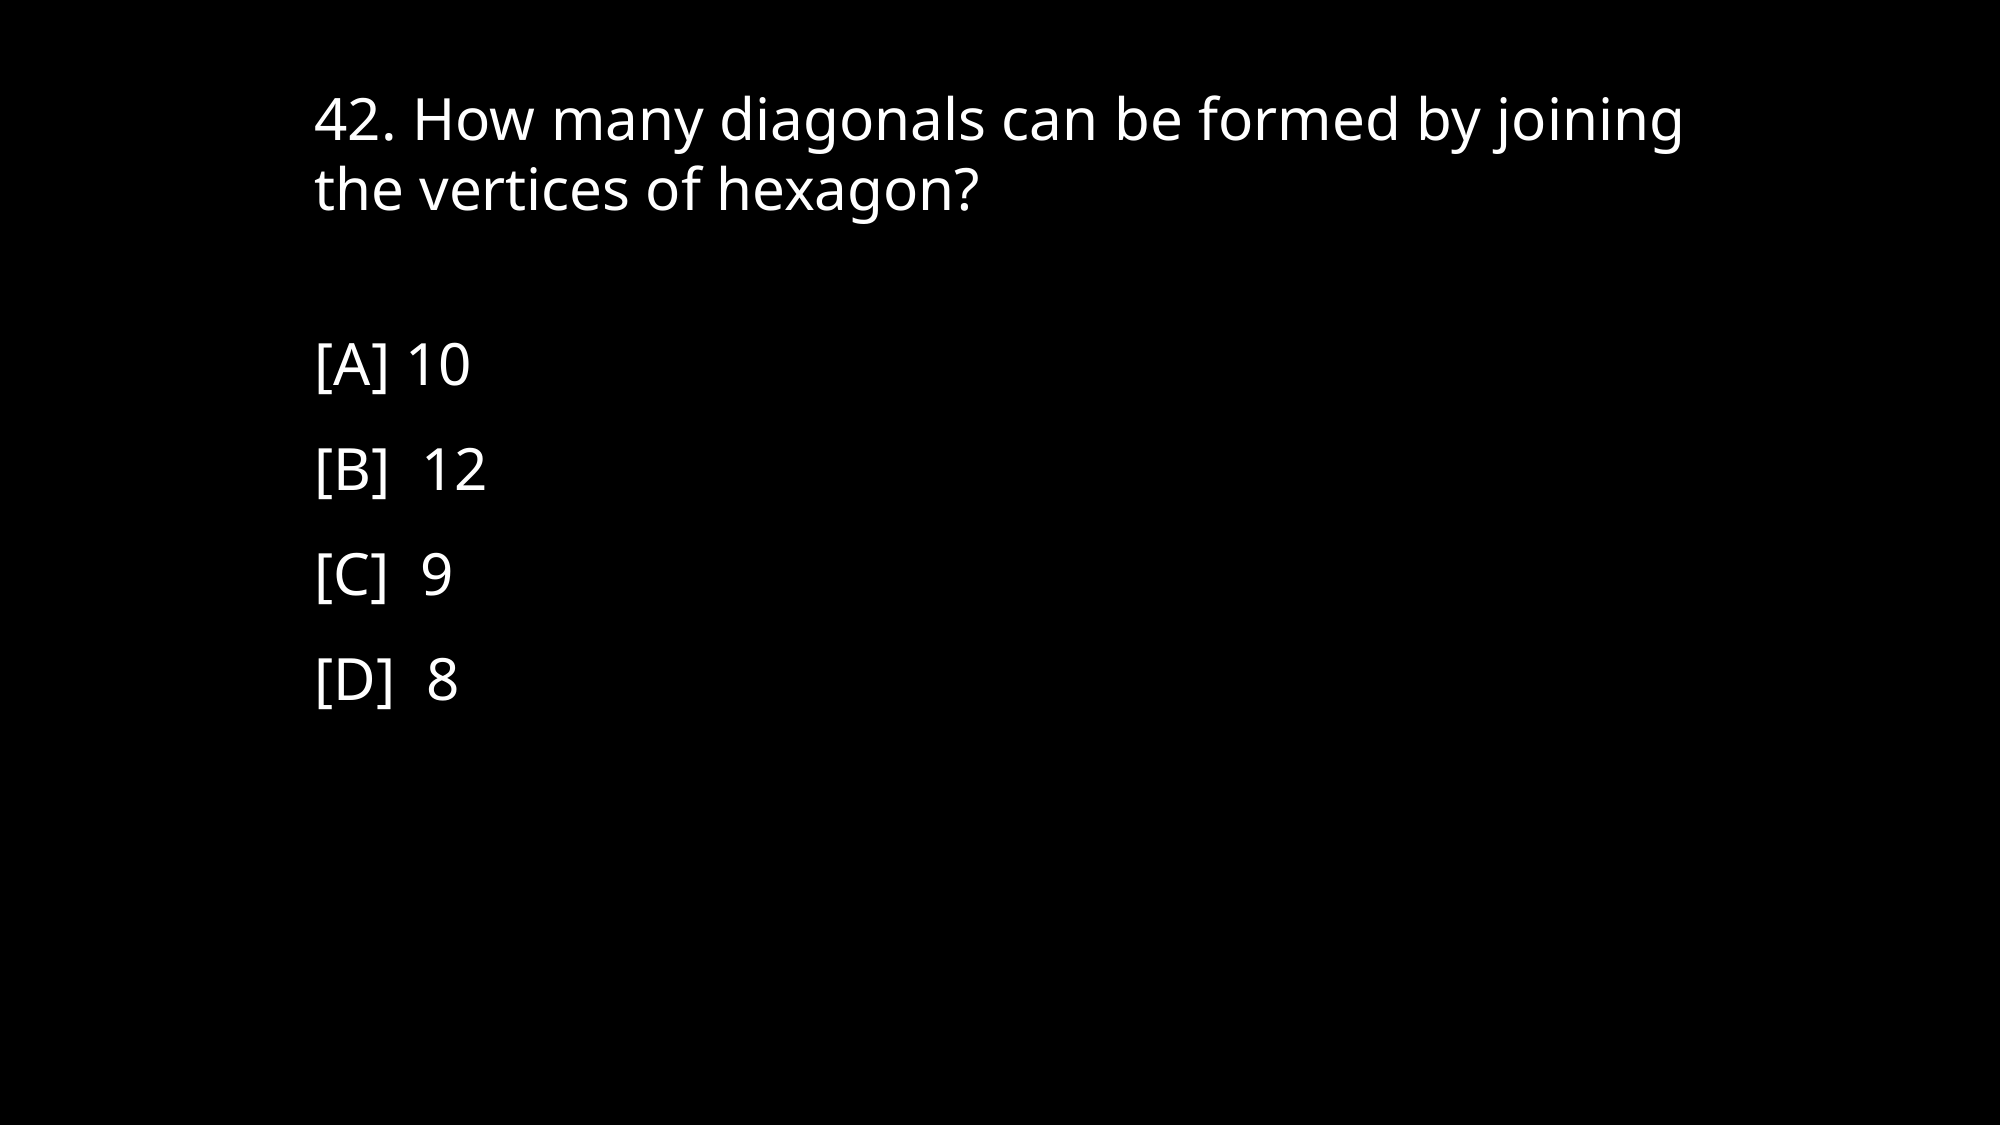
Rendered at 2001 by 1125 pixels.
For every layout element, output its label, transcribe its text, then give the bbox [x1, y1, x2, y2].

text_box 42. How many diagonals can be formed by joining the vertices of hexagon? [A] 10 [B] 12 [C] 9 [D] 8 [300, 75, 1700, 720]
